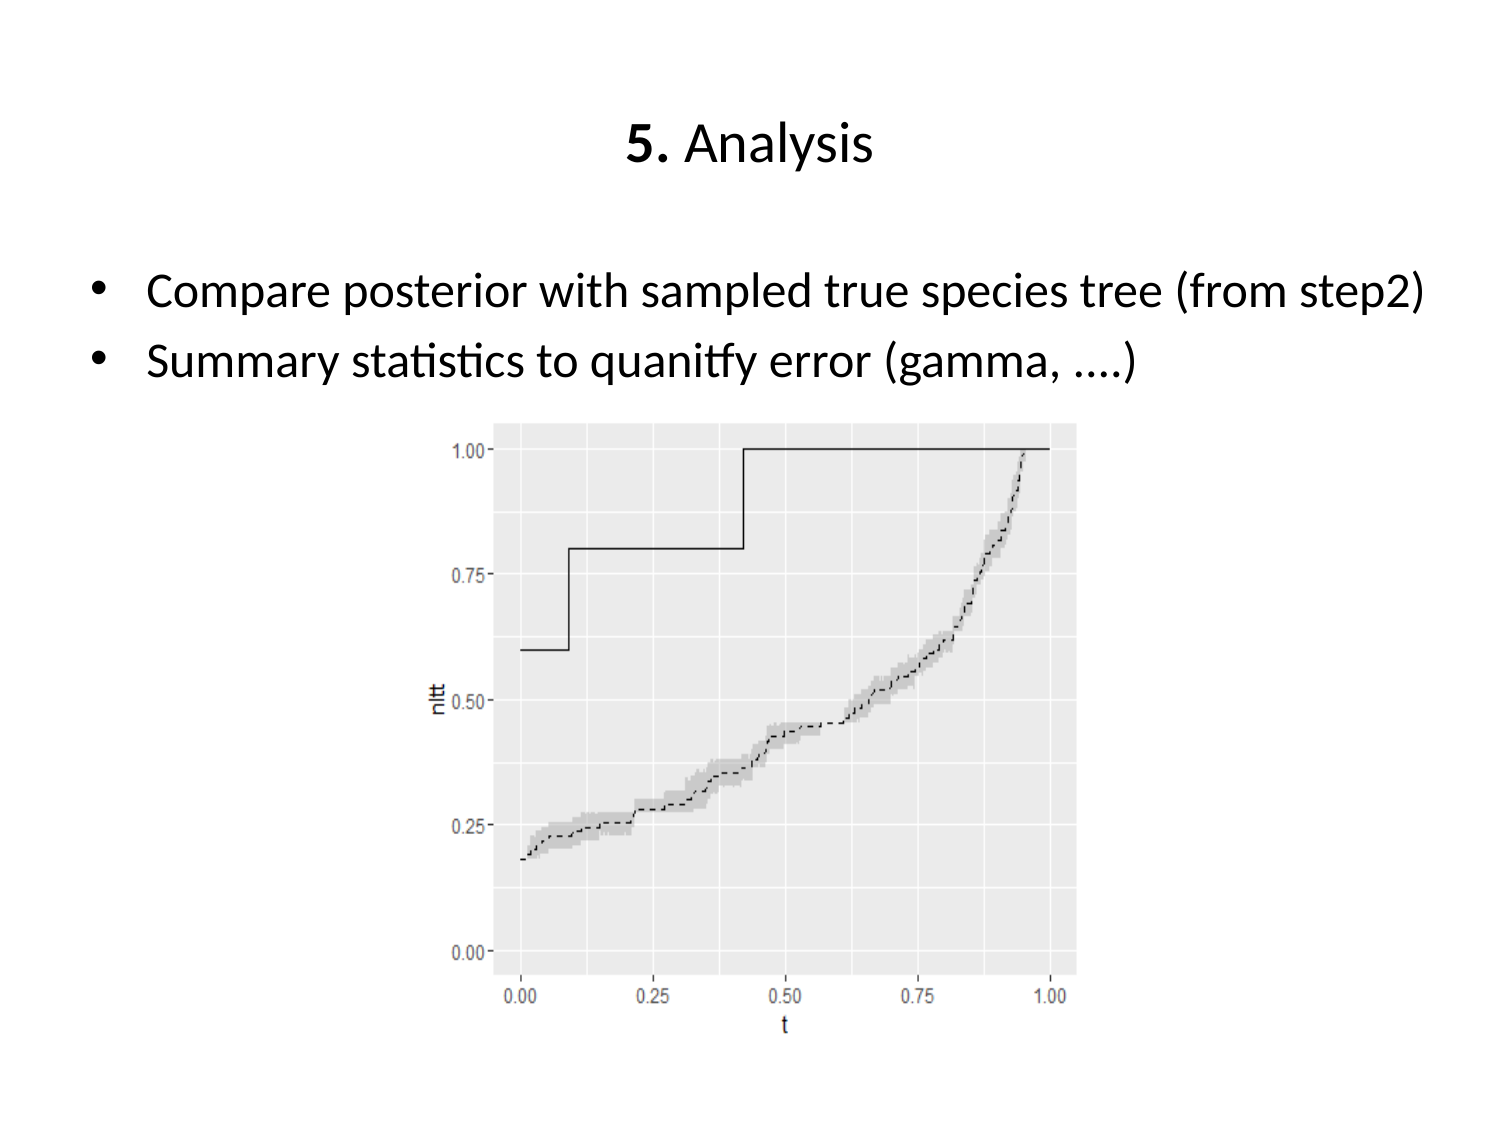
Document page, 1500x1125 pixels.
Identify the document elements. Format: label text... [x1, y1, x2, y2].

title 5. Analysis [75, 45, 1425, 233]
list Compare posterior with sampled true species tree (from step2) Summary statistics to quanitfy error (gamma, ....) [75, 249, 1450, 713]
picture [412, 412, 1088, 1051]
